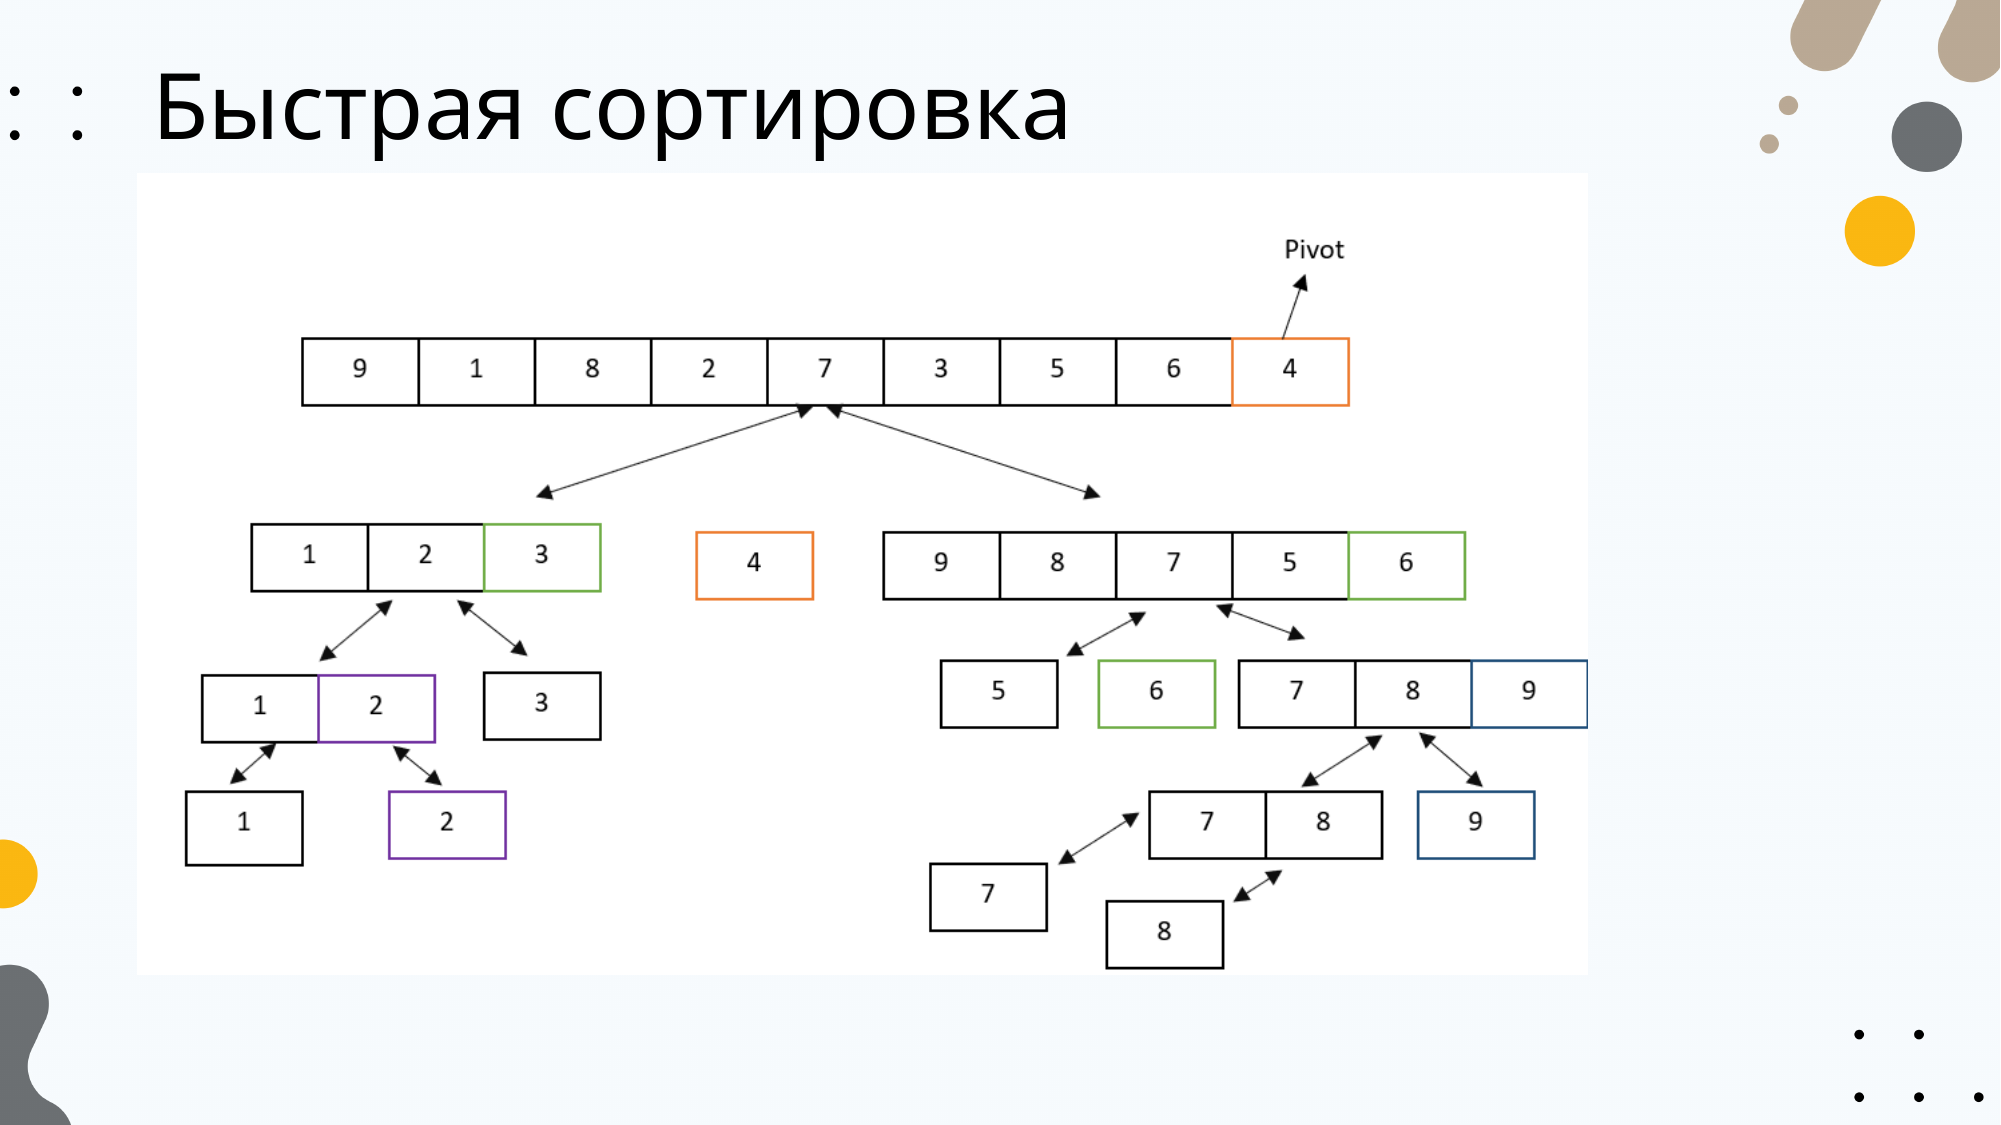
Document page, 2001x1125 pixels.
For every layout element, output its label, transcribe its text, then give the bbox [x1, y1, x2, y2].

title Быстрая сортировка [137, 46, 1863, 174]
picture [0, 0, 2000, 1125]
